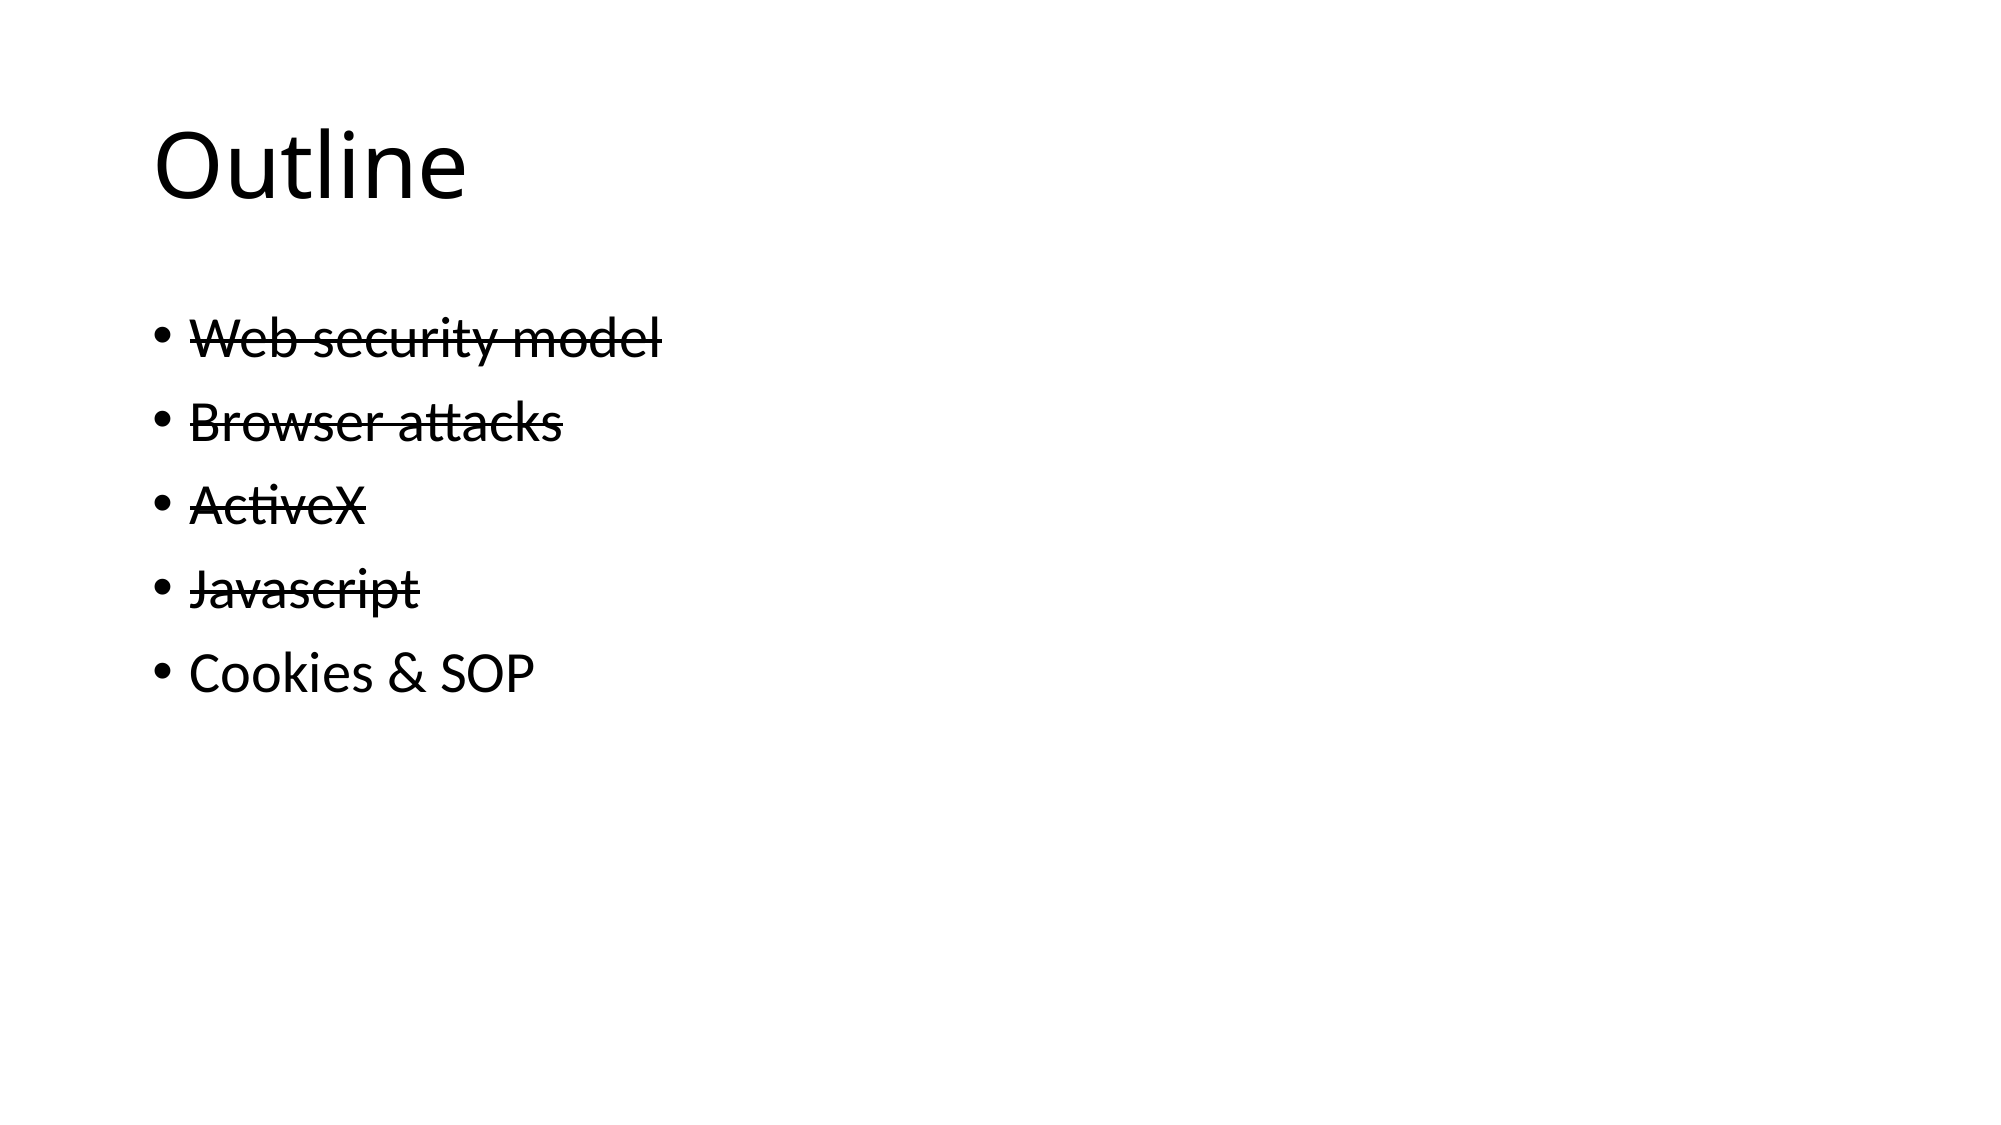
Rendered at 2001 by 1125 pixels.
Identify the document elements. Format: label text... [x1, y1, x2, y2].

list Web security model Browser attacks ActiveX Javascript Cookies & SOP [137, 299, 1863, 1014]
title Outline [137, 59, 1863, 278]
